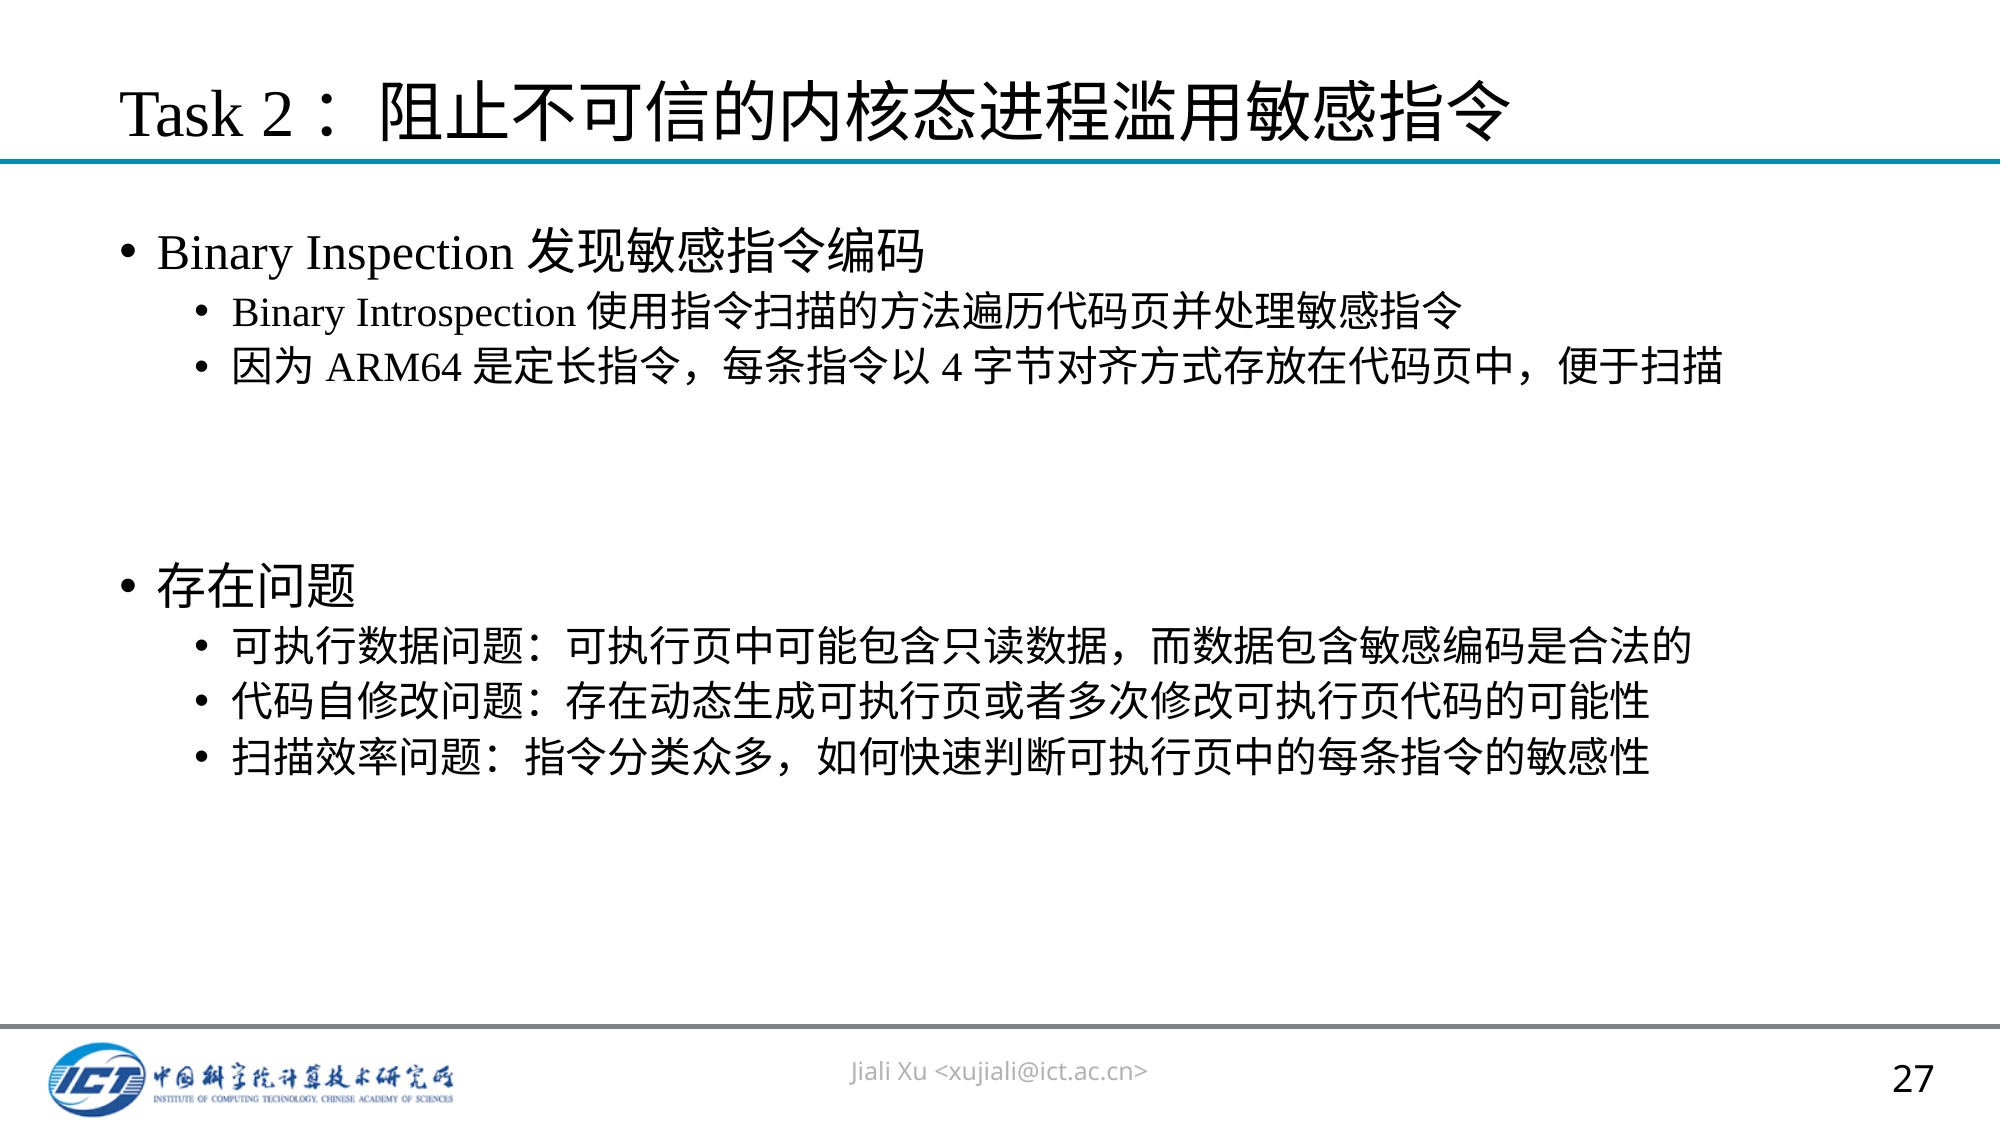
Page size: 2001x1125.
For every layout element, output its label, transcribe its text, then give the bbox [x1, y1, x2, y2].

footer Jiali Xu <xujiali@ict.ac.cn> [662, 1042, 1338, 1103]
list Binary Inspection发现敏感指令编码 Binary Introspection使用指令扫描的方法遍历代码页并处理敏感指令 因为ARM64是定长指令，每条指令以4字节对齐方式存放在代码页中，便于扫描 存在问题 可执行数据问题：可执行页中可能包含只读数据，而数据包含敏感编码是合法的 代码自修改问题：存在动态生成可执行页或者多次修改可执行页代码的可能性 扫描效率问题：指令分类众多，如何快速判断可执行页中的每条指令的敏感性 [104, 218, 1925, 989]
slide_number 27 [1877, 1048, 1961, 1108]
title Task 2：阻止不可信的内核态进程滥用敏感指令 [104, 22, 1762, 160]
picture [35, 1033, 490, 1125]
